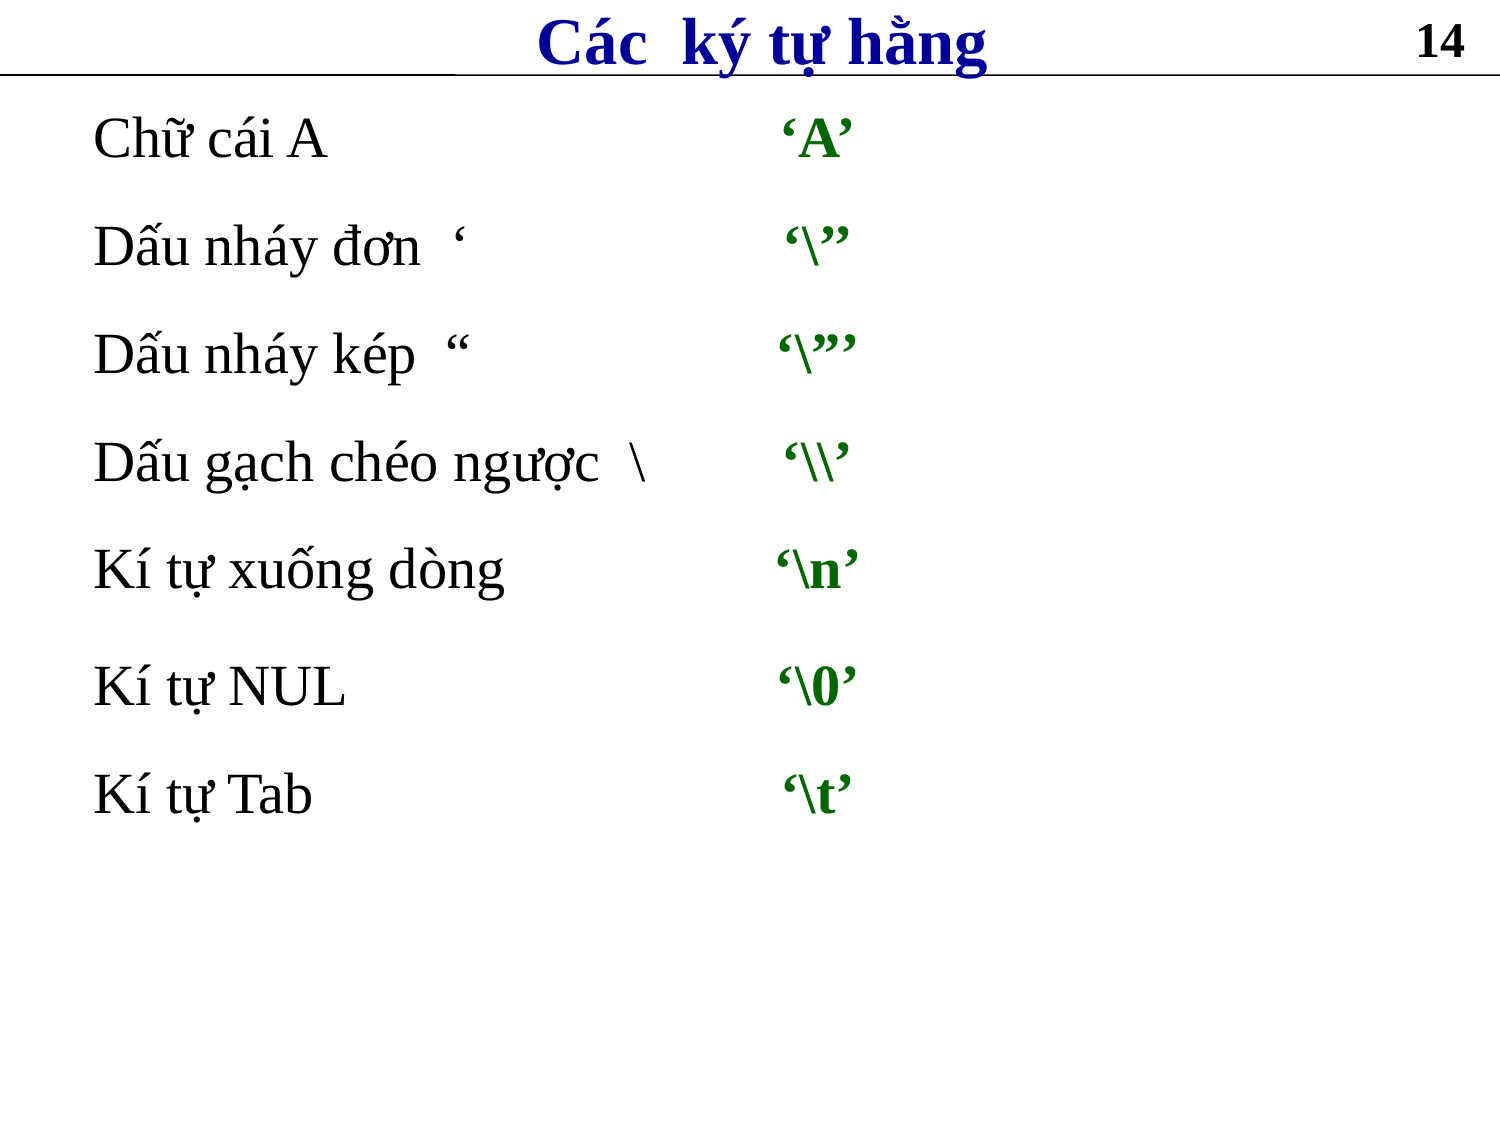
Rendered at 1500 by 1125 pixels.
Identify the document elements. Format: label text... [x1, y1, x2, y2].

table_cell ‘\’’ [663, 213, 972, 321]
table_header ‘A’ [663, 106, 972, 213]
slide_number 14 [1399, 0, 1500, 76]
table_cell ‘\”’ [663, 321, 972, 430]
table_cell Kí tự Tab [83, 761, 663, 869]
table_header Chữ cái A [83, 106, 663, 213]
table_cell ‘\0’ [663, 653, 972, 761]
table_cell ‘\t’ [663, 761, 972, 869]
table_cell Dấu nháy đơn ‘ [83, 213, 663, 321]
table_cell Dấu nháy kép “ [83, 321, 663, 430]
table_cell ‘\\’ [663, 430, 972, 536]
table_cell Kí tự xuống dòng [83, 536, 663, 653]
table_cell Dấu gạch chéo ngược \ [83, 430, 663, 536]
title Các ký tự hằng [124, 0, 1399, 76]
table_cell Kí tự NUL [83, 653, 663, 761]
table_cell ‘\n’ [663, 536, 972, 653]
